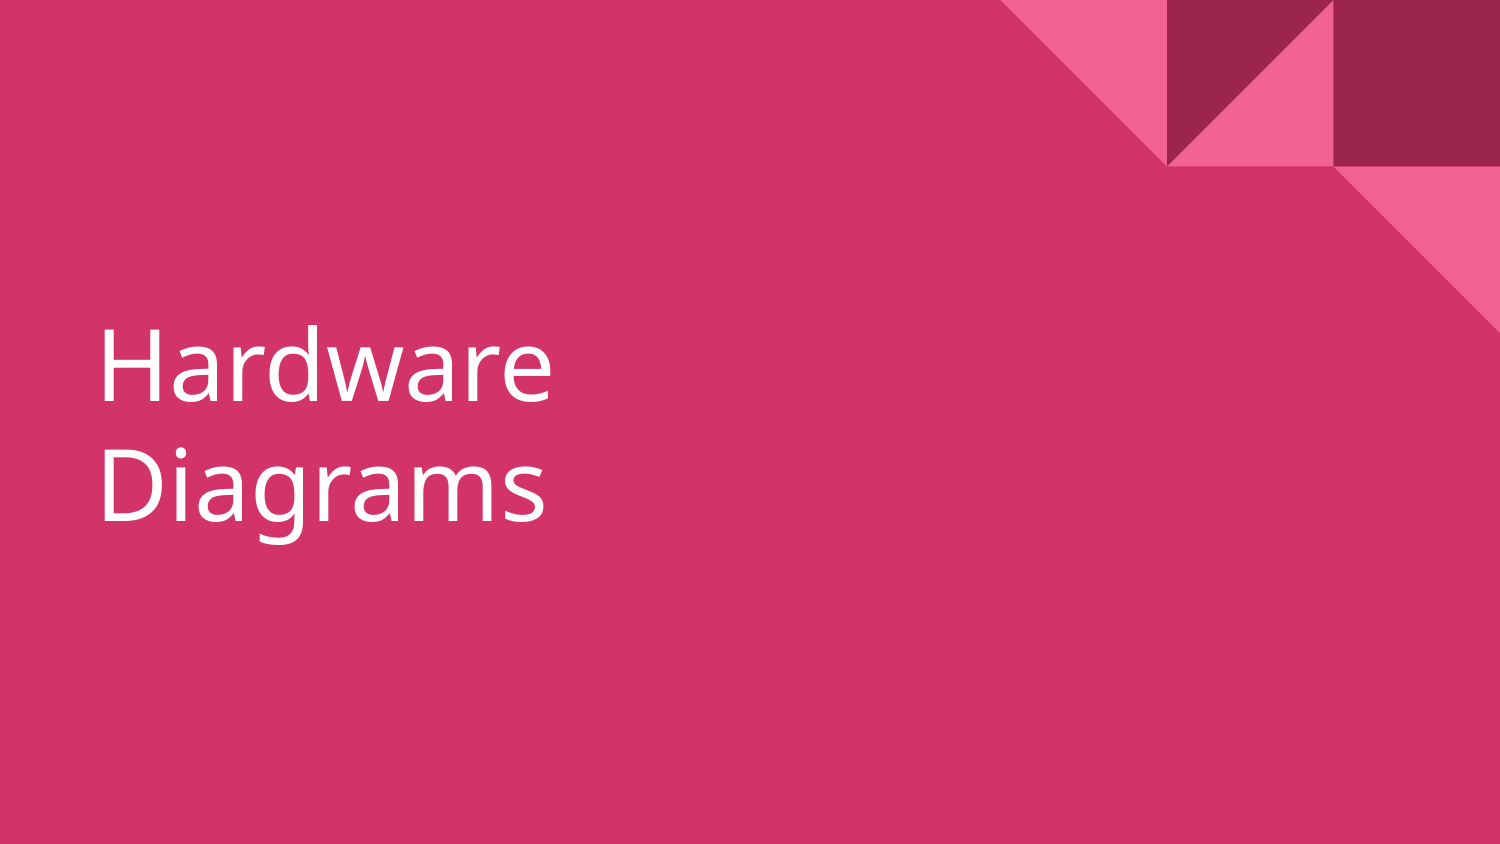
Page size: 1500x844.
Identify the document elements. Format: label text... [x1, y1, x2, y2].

title Hardware Diagrams [80, 86, 1003, 758]
